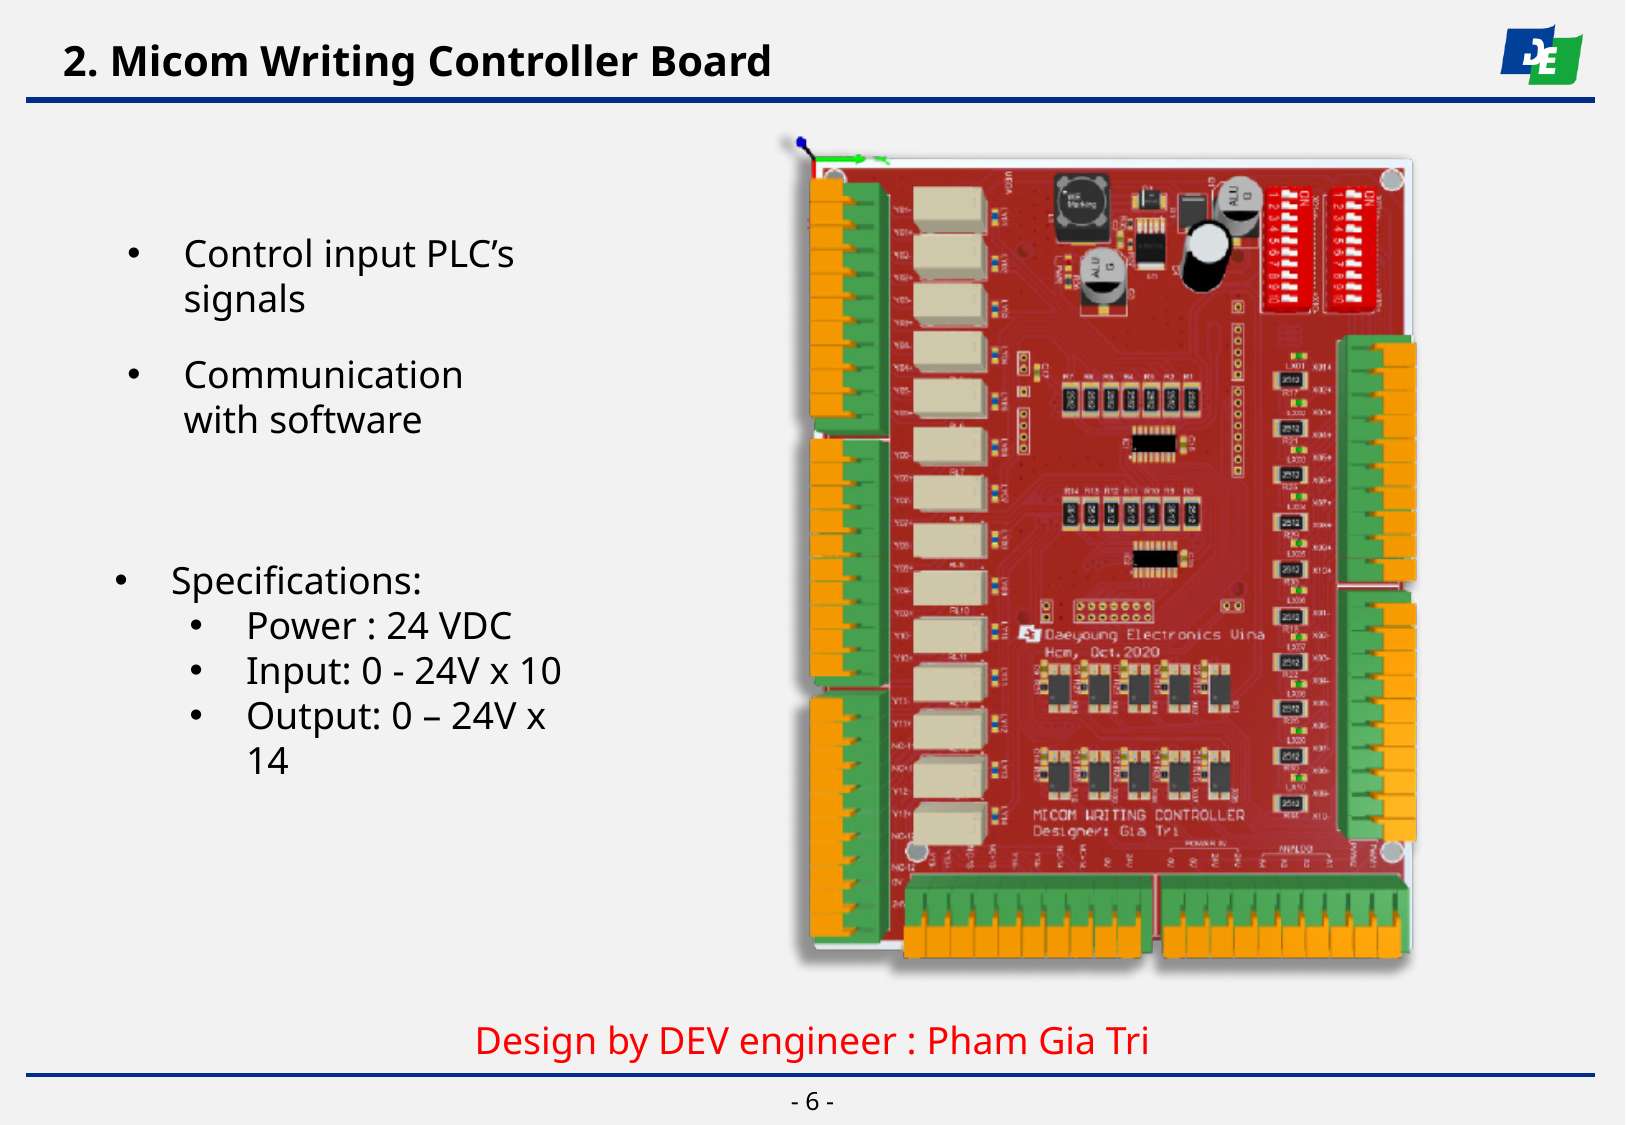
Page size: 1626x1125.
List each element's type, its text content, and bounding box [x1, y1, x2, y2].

picture [626, 66, 1578, 1016]
text_box 2. Micom Writing Controller Board [48, 26, 788, 92]
text_box Control input PLC’s signals [112, 222, 541, 327]
text_box Design by DEV engineer : Pham Gia Tri [449, 1009, 1176, 1070]
text_box Specifications: Power : 24 VDC Input: 0 - 24V x 10 Output: 0 – 24V x 14 [99, 549, 613, 790]
text_box Communication with software [112, 343, 552, 449]
picture [1500, 24, 1583, 85]
slide_number - 5 - [746, 1072, 879, 1125]
